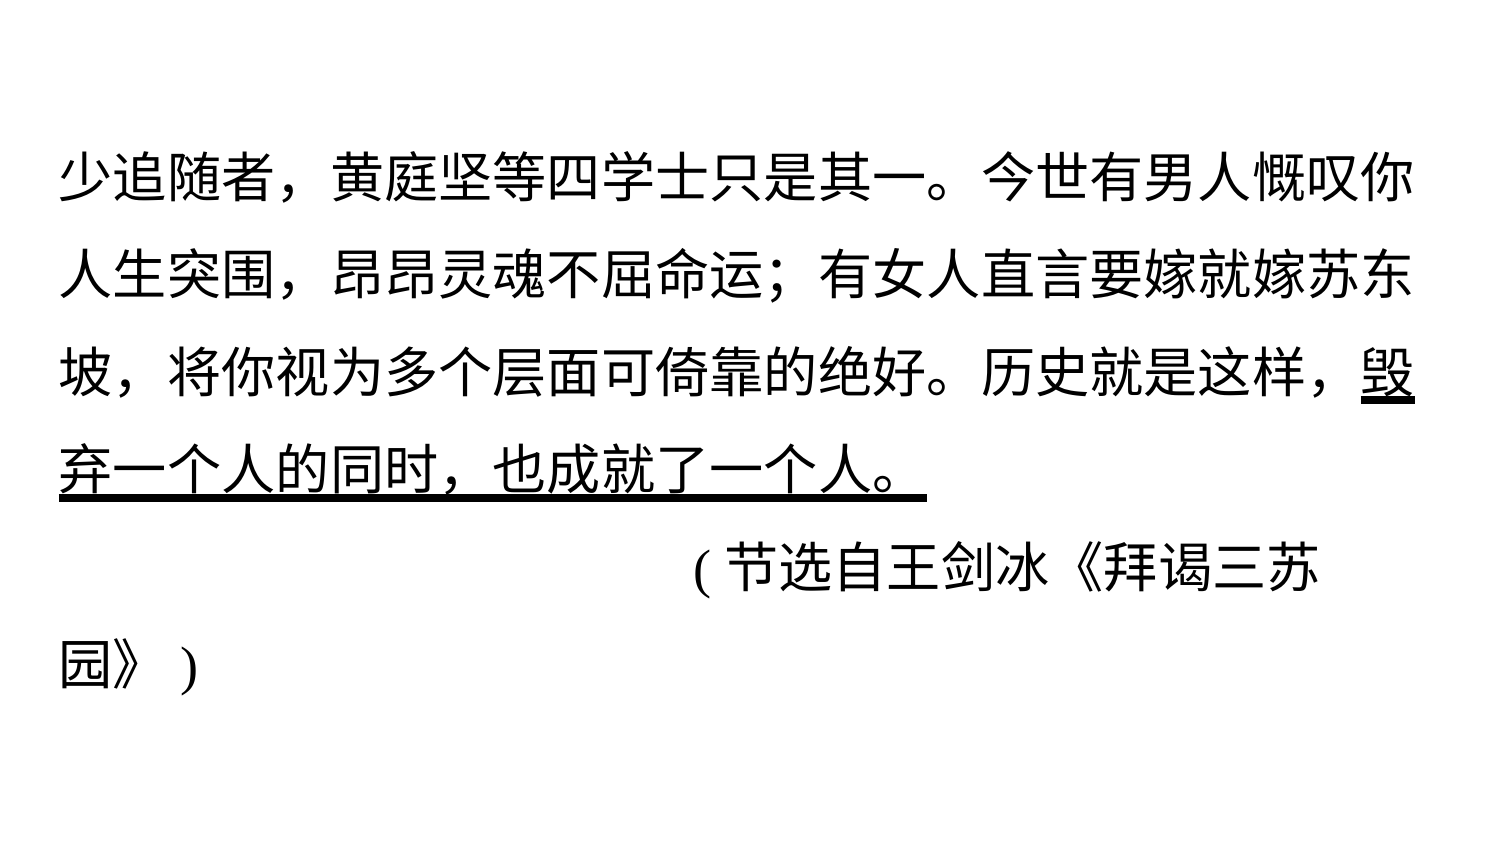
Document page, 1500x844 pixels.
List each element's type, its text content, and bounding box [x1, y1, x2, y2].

text_box 少追随者，黄庭坚等四学士只是其一。今世有男人慨叹你人生突围，昂昂灵魂不屈命运；有女人直言要嫁就嫁苏东坡，将你视为多个层面可倚靠的绝好。历史就是这样，毁弃一个人的同时，也成就了一个人。 (节选自王剑冰《拜谒三苏园》) [43, 103, 1449, 703]
